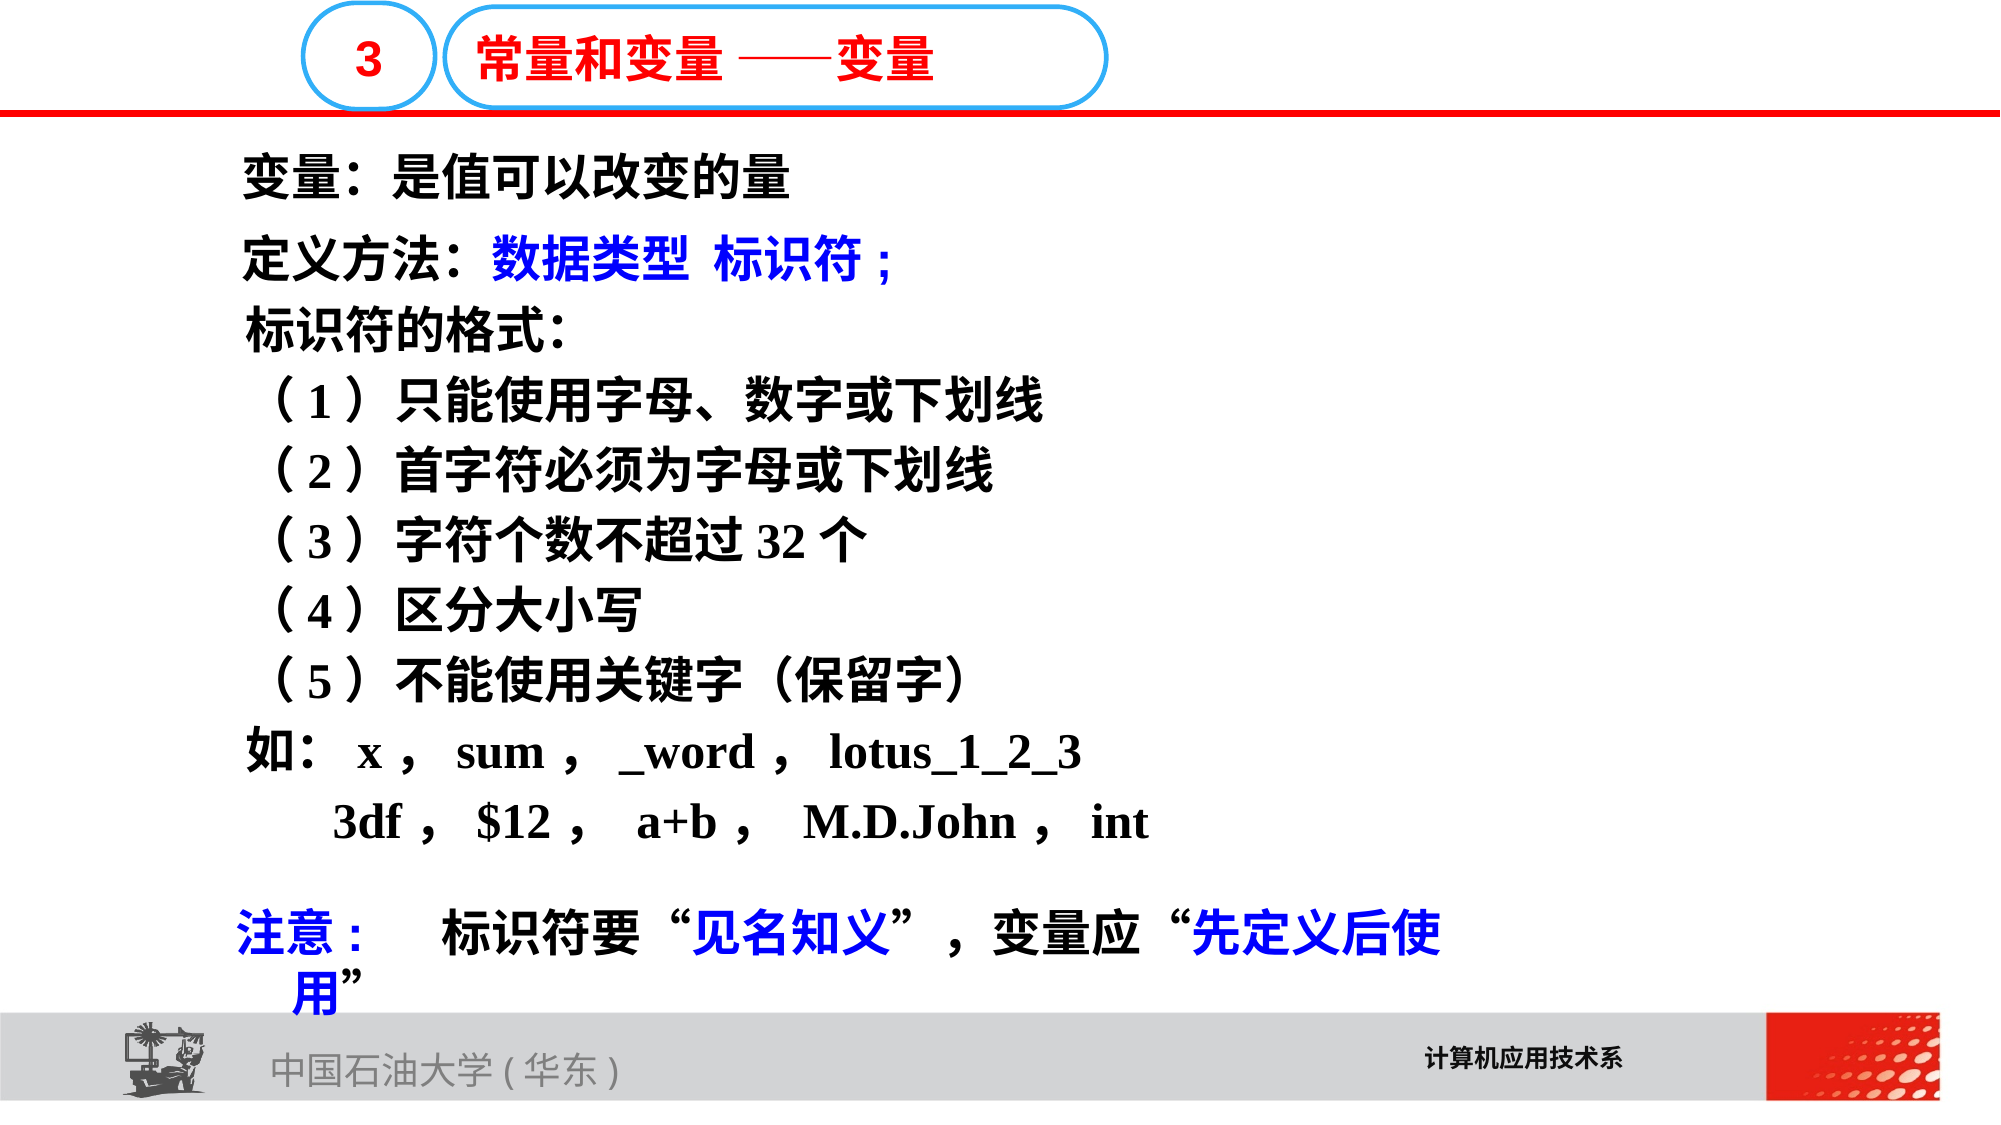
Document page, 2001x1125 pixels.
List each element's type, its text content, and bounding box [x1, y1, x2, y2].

picture [0, 0, 1996, 110]
text_box 注意: 标识符要“见名知义”，变量应“先定义后使用” [220, 893, 1485, 977]
text_box 标识符的格式： （1）只能使用字母、数字或下划线 （2）首字符必须为字母或下划线 （3）字符个数不超过32个 （4）区分大小写 （5）不能使用关键字（保留字） 如：x，sum，_word，lotus_1_2_3 3df，$12， a+b， M.D.John，int [230, 309, 1225, 882]
text_box 常量和变量 ——变量 [444, 6, 1107, 108]
picture [0, 117, 1996, 1125]
text_box 3 [303, 2, 436, 110]
text_box 定义方法：数据类型 标识符; [226, 220, 1320, 309]
slide_number [1412, 1042, 1863, 1103]
text_box 变量：是值可以改变的量 [226, 137, 1449, 213]
